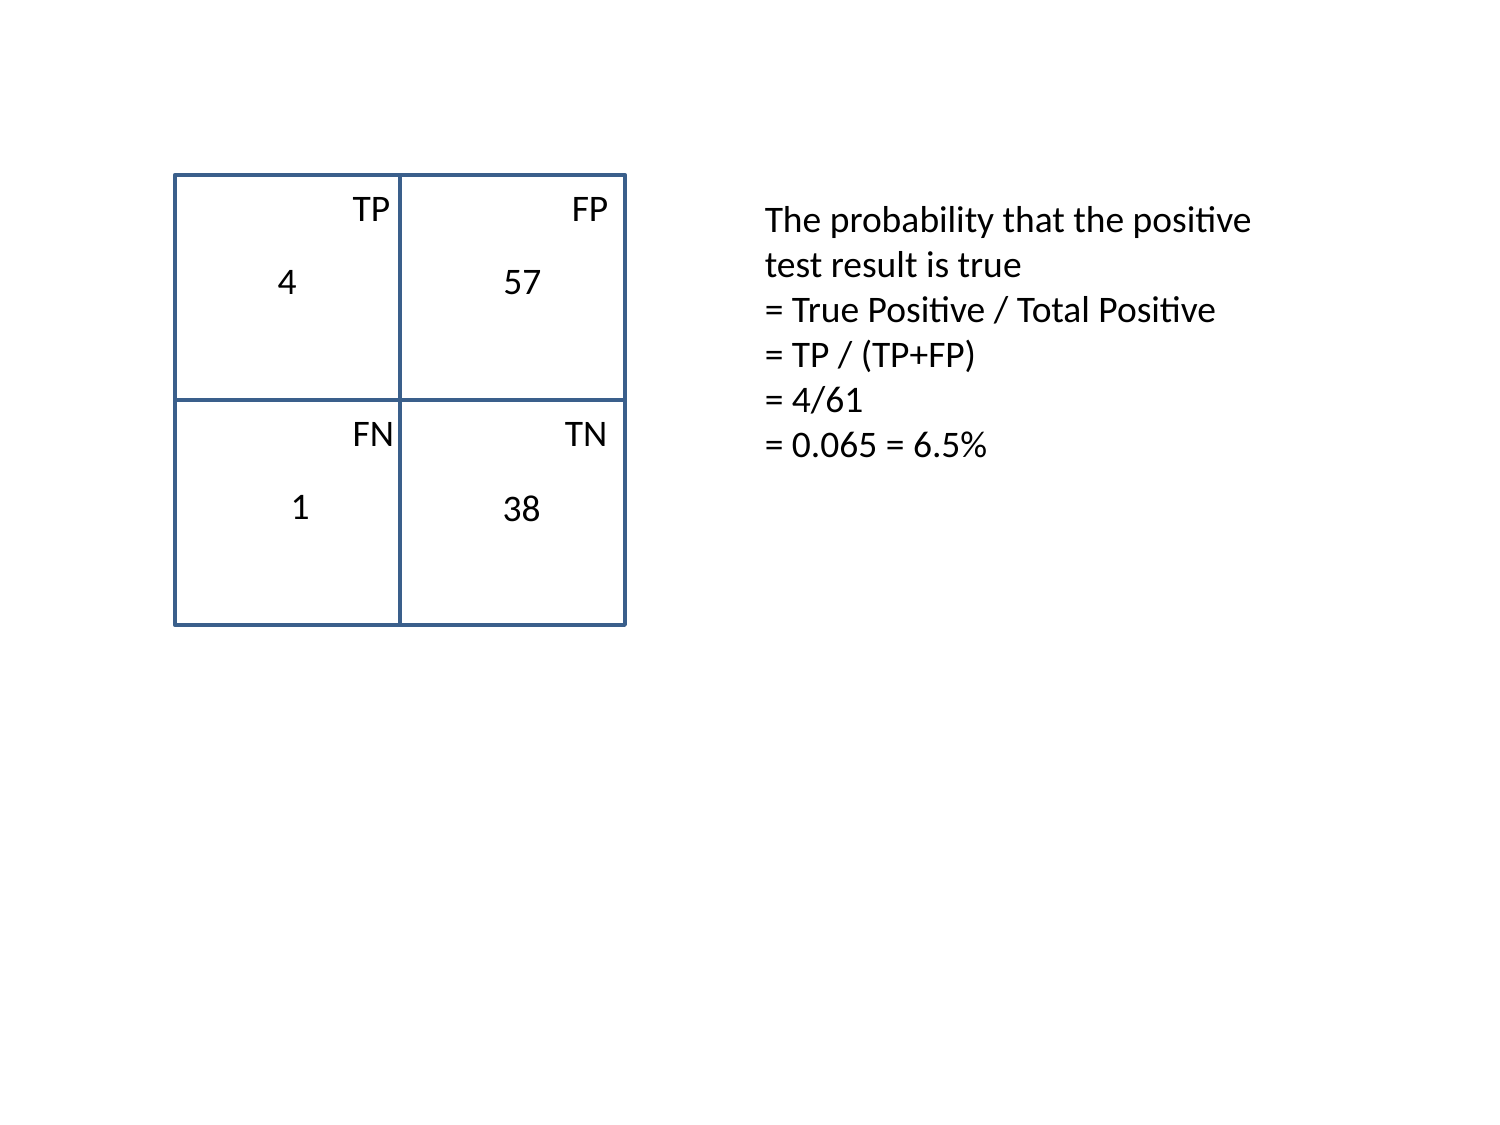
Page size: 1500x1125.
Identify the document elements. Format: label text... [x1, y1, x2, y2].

text_box FN [337, 401, 410, 462]
text_box The probability that the positive test result is true = True Positive / Total Positive = TP / (TP+FP) = 4/61 = 0.065 = 6.5% [750, 187, 1313, 473]
text_box TP [337, 176, 406, 237]
text_box 57 [488, 249, 557, 310]
text_box 38 [487, 476, 556, 537]
text_box FP [557, 176, 624, 237]
text_box [173, 398, 398, 627]
text_box [173, 173, 398, 398]
text_box 4 [262, 249, 312, 310]
text_box [398, 173, 627, 398]
text_box [398, 398, 627, 627]
text_box 1 [275, 474, 325, 535]
text_box TN [550, 401, 623, 462]
